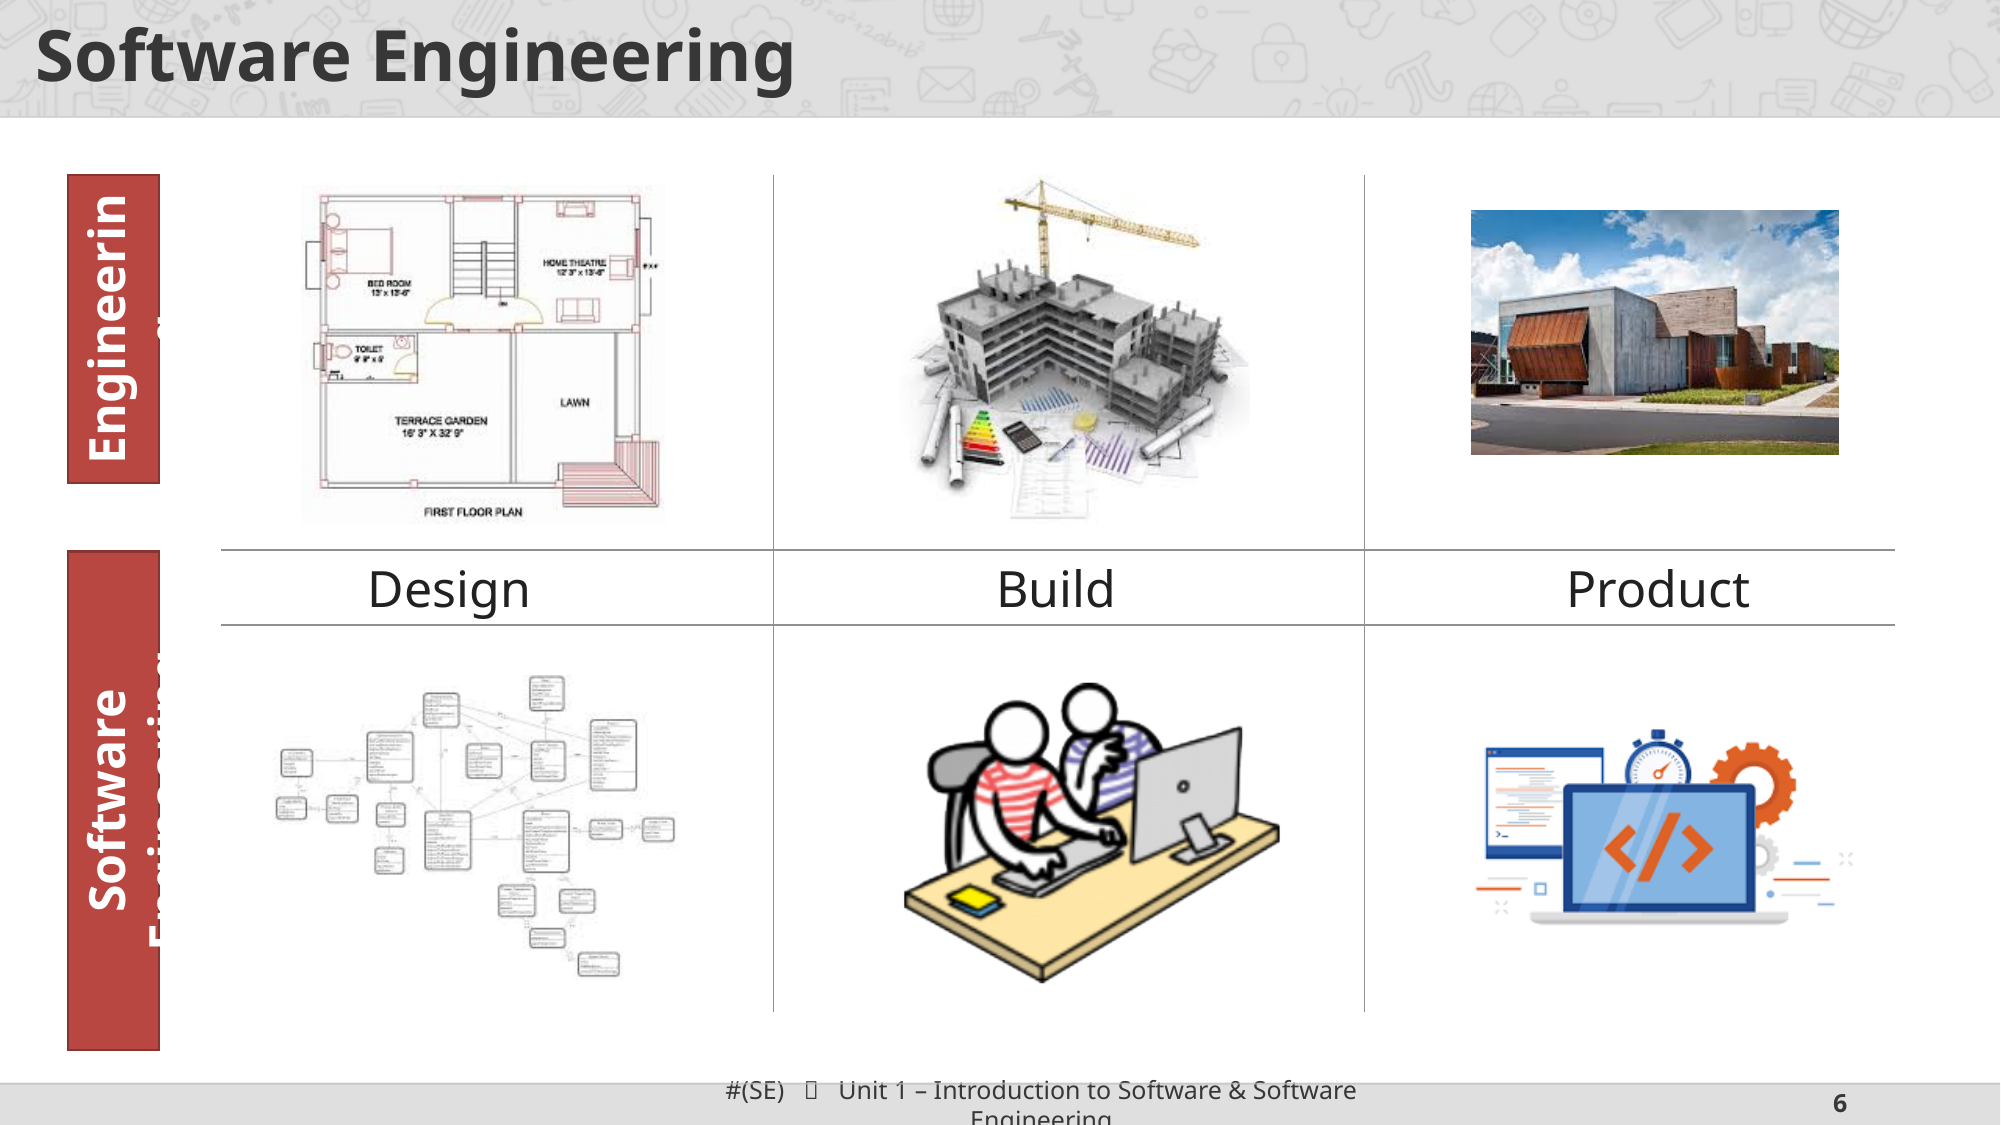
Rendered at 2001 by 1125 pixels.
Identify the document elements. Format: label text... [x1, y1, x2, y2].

text_box Software Engineering [67, 550, 160, 1051]
picture [301, 185, 666, 525]
text_box Build [981, 551, 1132, 624]
text_box Product [1551, 551, 1766, 624]
picture [851, 642, 1299, 1012]
picture [898, 174, 1250, 527]
text_box Design [353, 551, 547, 624]
title Software Engineering [0, 0, 2000, 117]
picture [1468, 705, 1863, 950]
picture [1471, 210, 1839, 455]
text_box Engineering [67, 174, 160, 484]
picture [273, 674, 678, 980]
